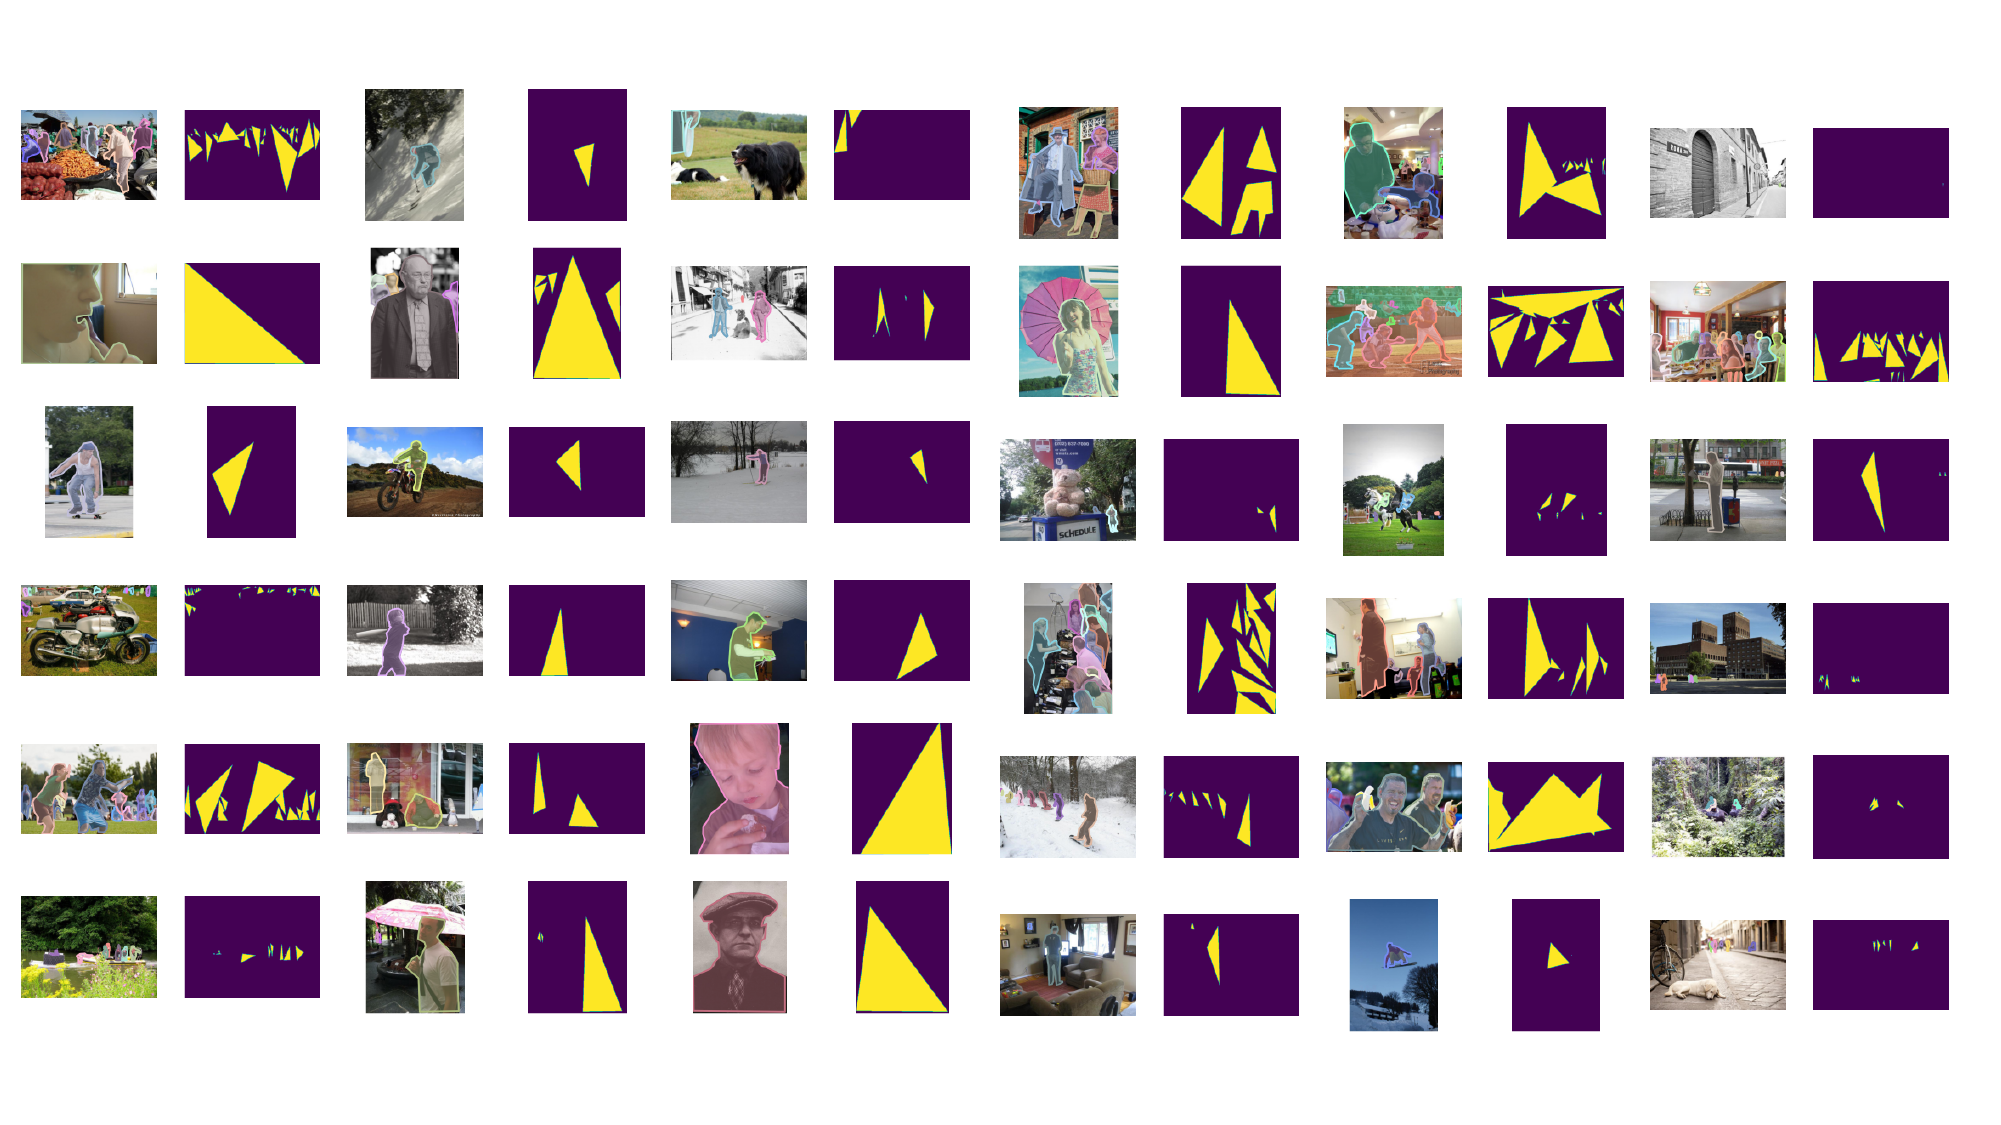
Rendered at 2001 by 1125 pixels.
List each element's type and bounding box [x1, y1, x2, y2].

picture [994, 101, 1954, 1037]
picture [15, 83, 975, 1019]
